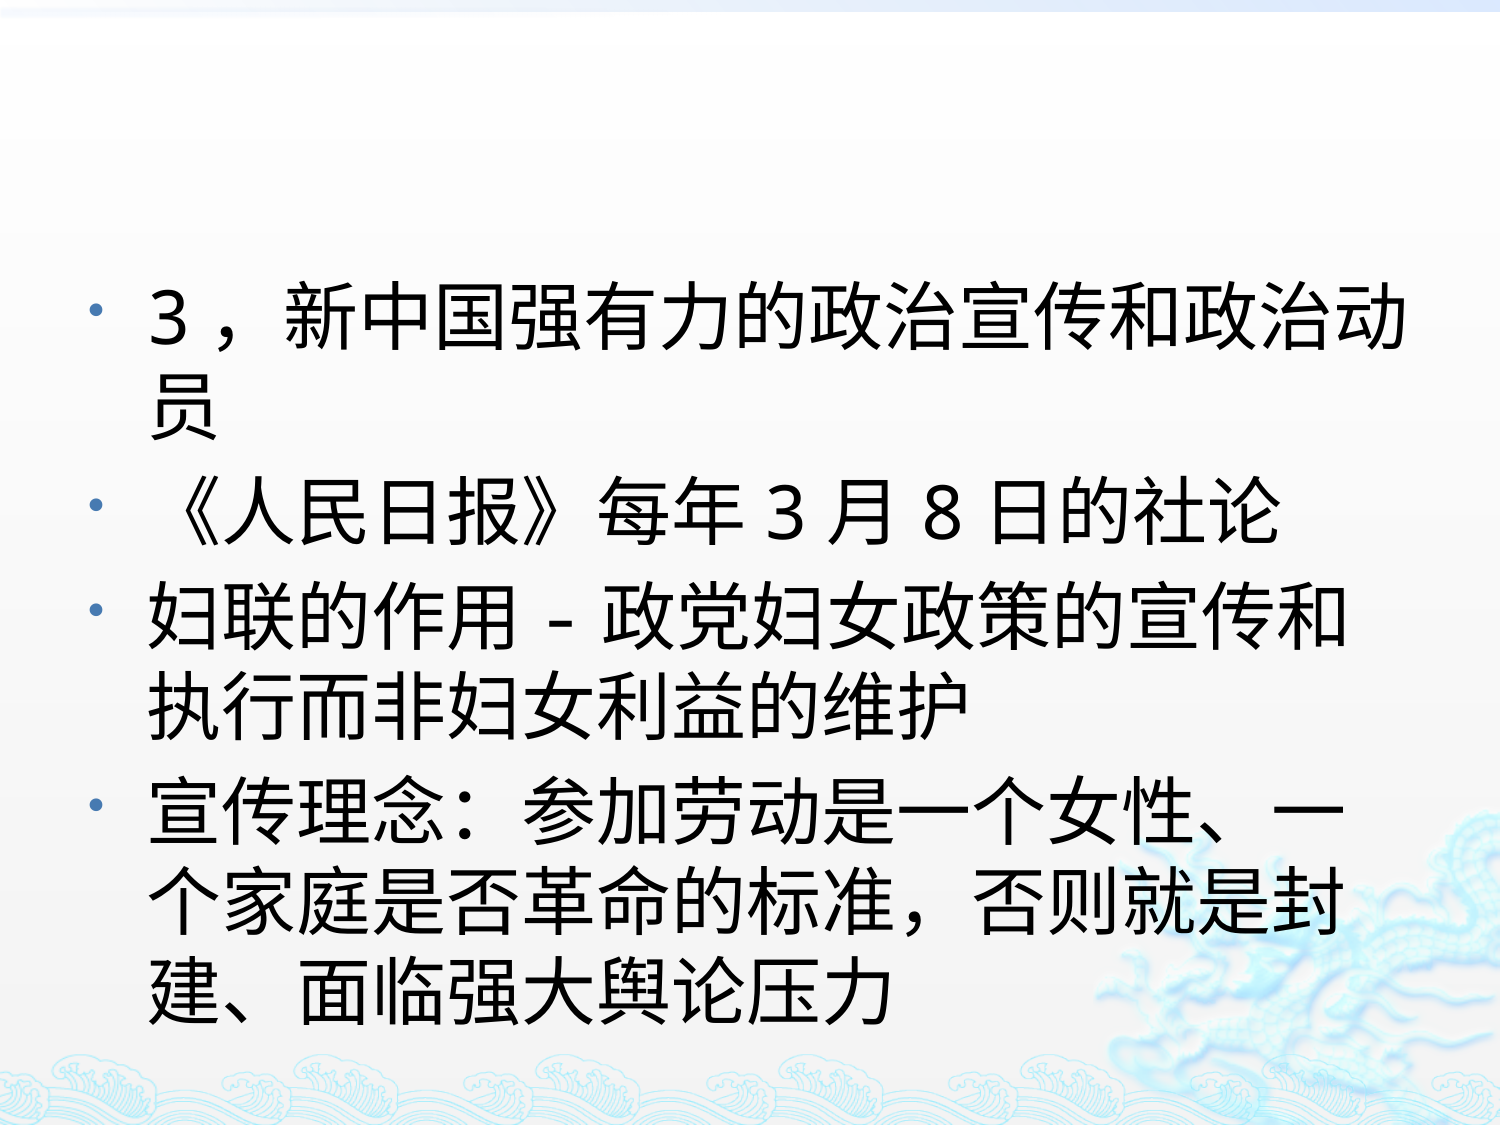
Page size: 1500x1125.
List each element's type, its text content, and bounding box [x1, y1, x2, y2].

list 3，新中国强有力的政治宣传和政治动员 《人民日报》每年3月8日的社论 妇联的作用-政党妇女政策的宣传和执行而非妇女利益的维护 宣传理念：参加劳动是一个女性、一个家庭是否革命的标准，否则就是封建、面临强大舆论压力 [75, 262, 1425, 1005]
